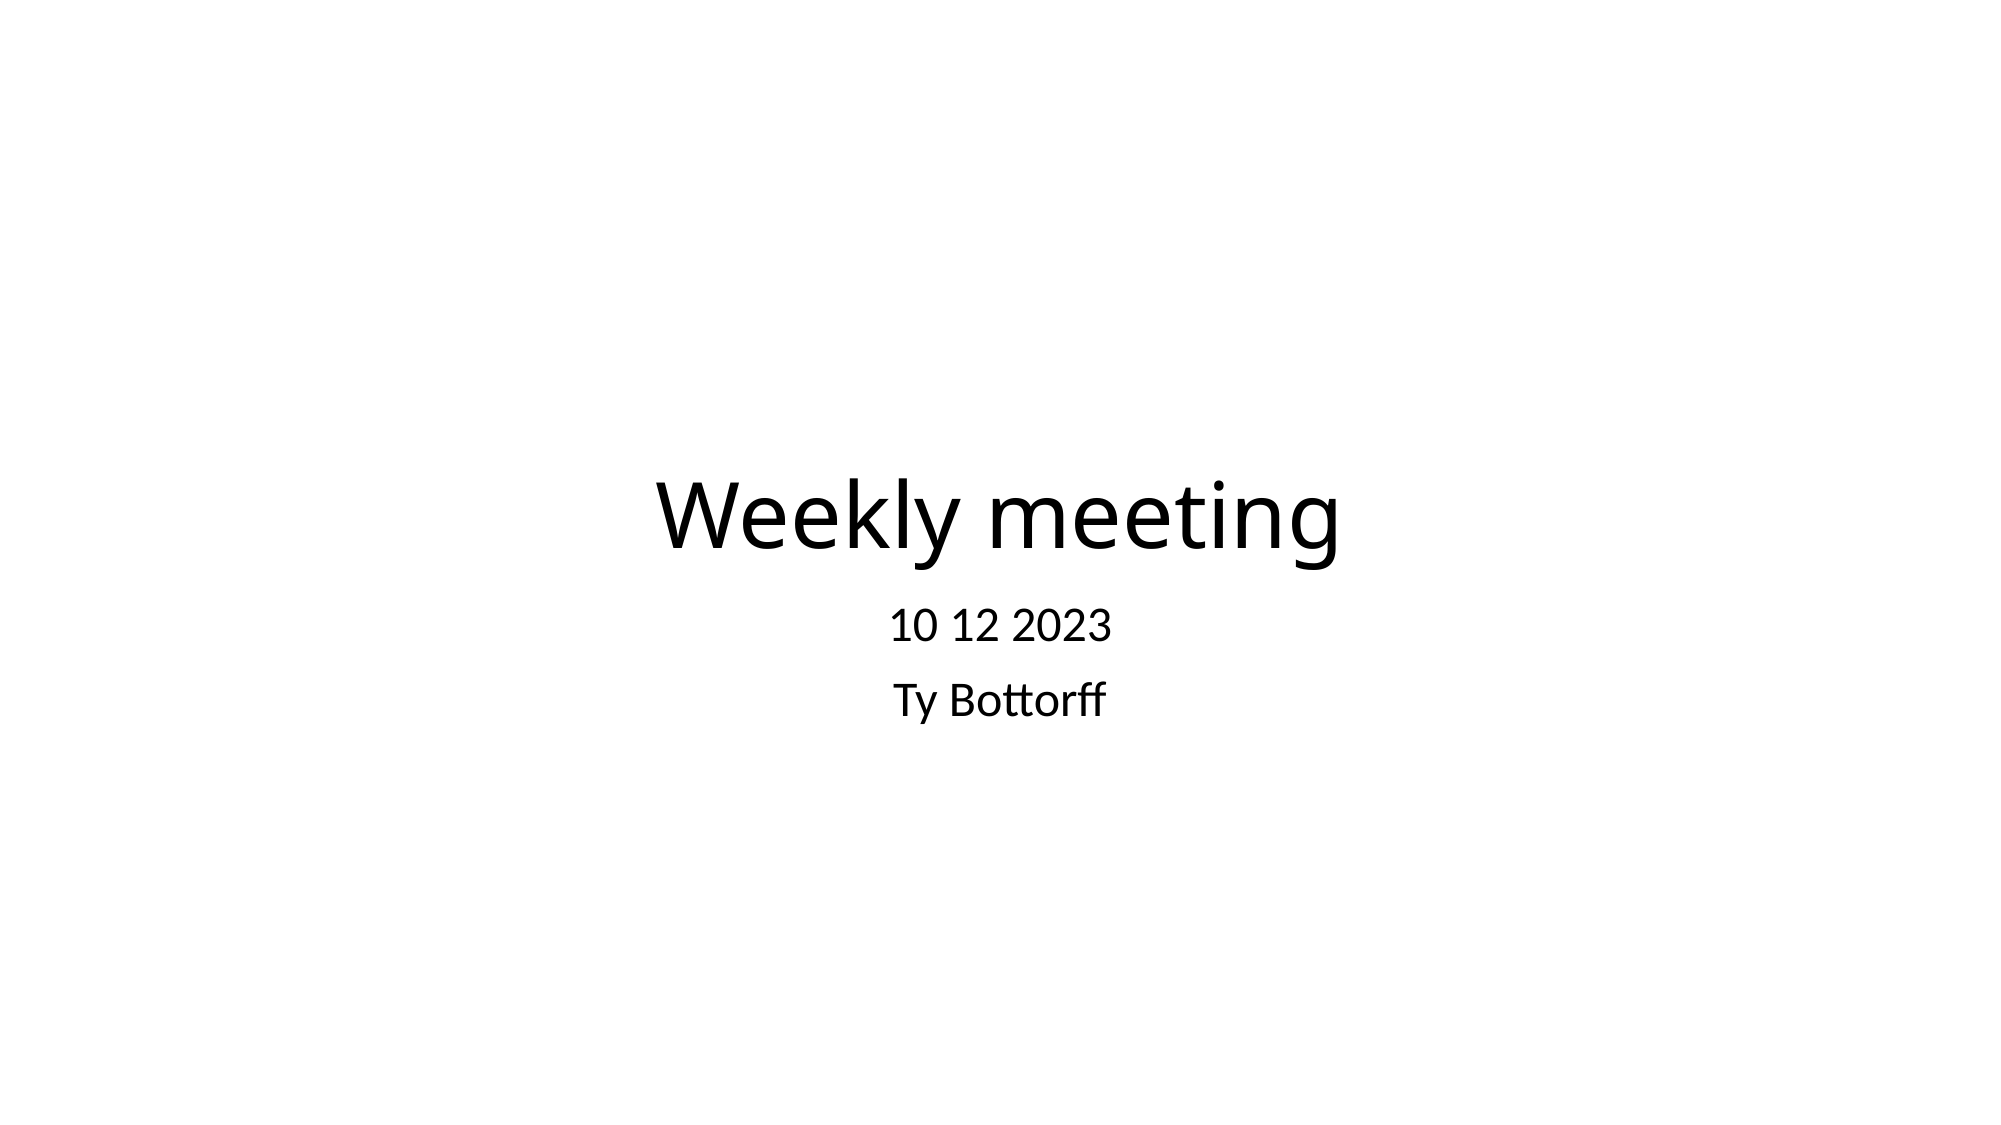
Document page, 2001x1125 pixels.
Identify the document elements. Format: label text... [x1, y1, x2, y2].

subtitle 10 12 2023 Ty Bottorff [249, 590, 1750, 863]
title Weekly meeting [249, 184, 1750, 576]
